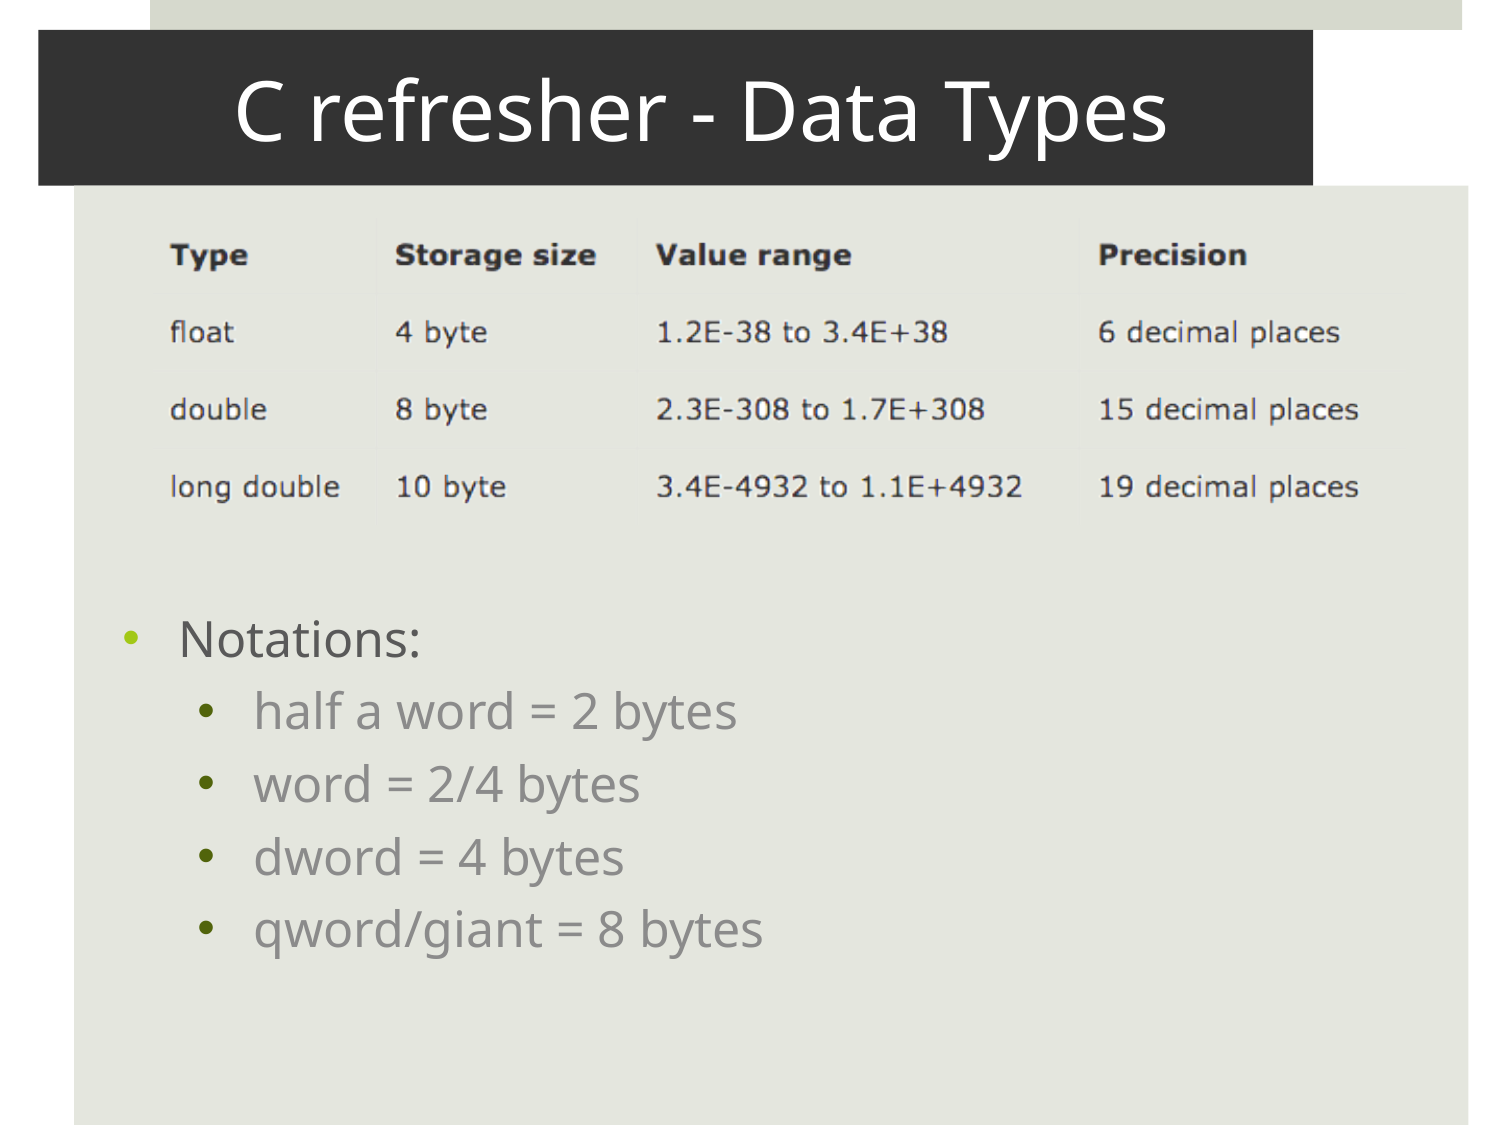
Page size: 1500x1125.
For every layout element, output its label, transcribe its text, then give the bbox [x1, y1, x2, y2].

title C refresher - Data Types [38, 29, 1314, 186]
picture [153, 217, 1407, 526]
subtitle Notations: half a word = 2 bytes word = 2/4 bytes dword = 4 bytes qword/giant = 8 bytes [74, 185, 1469, 1125]
